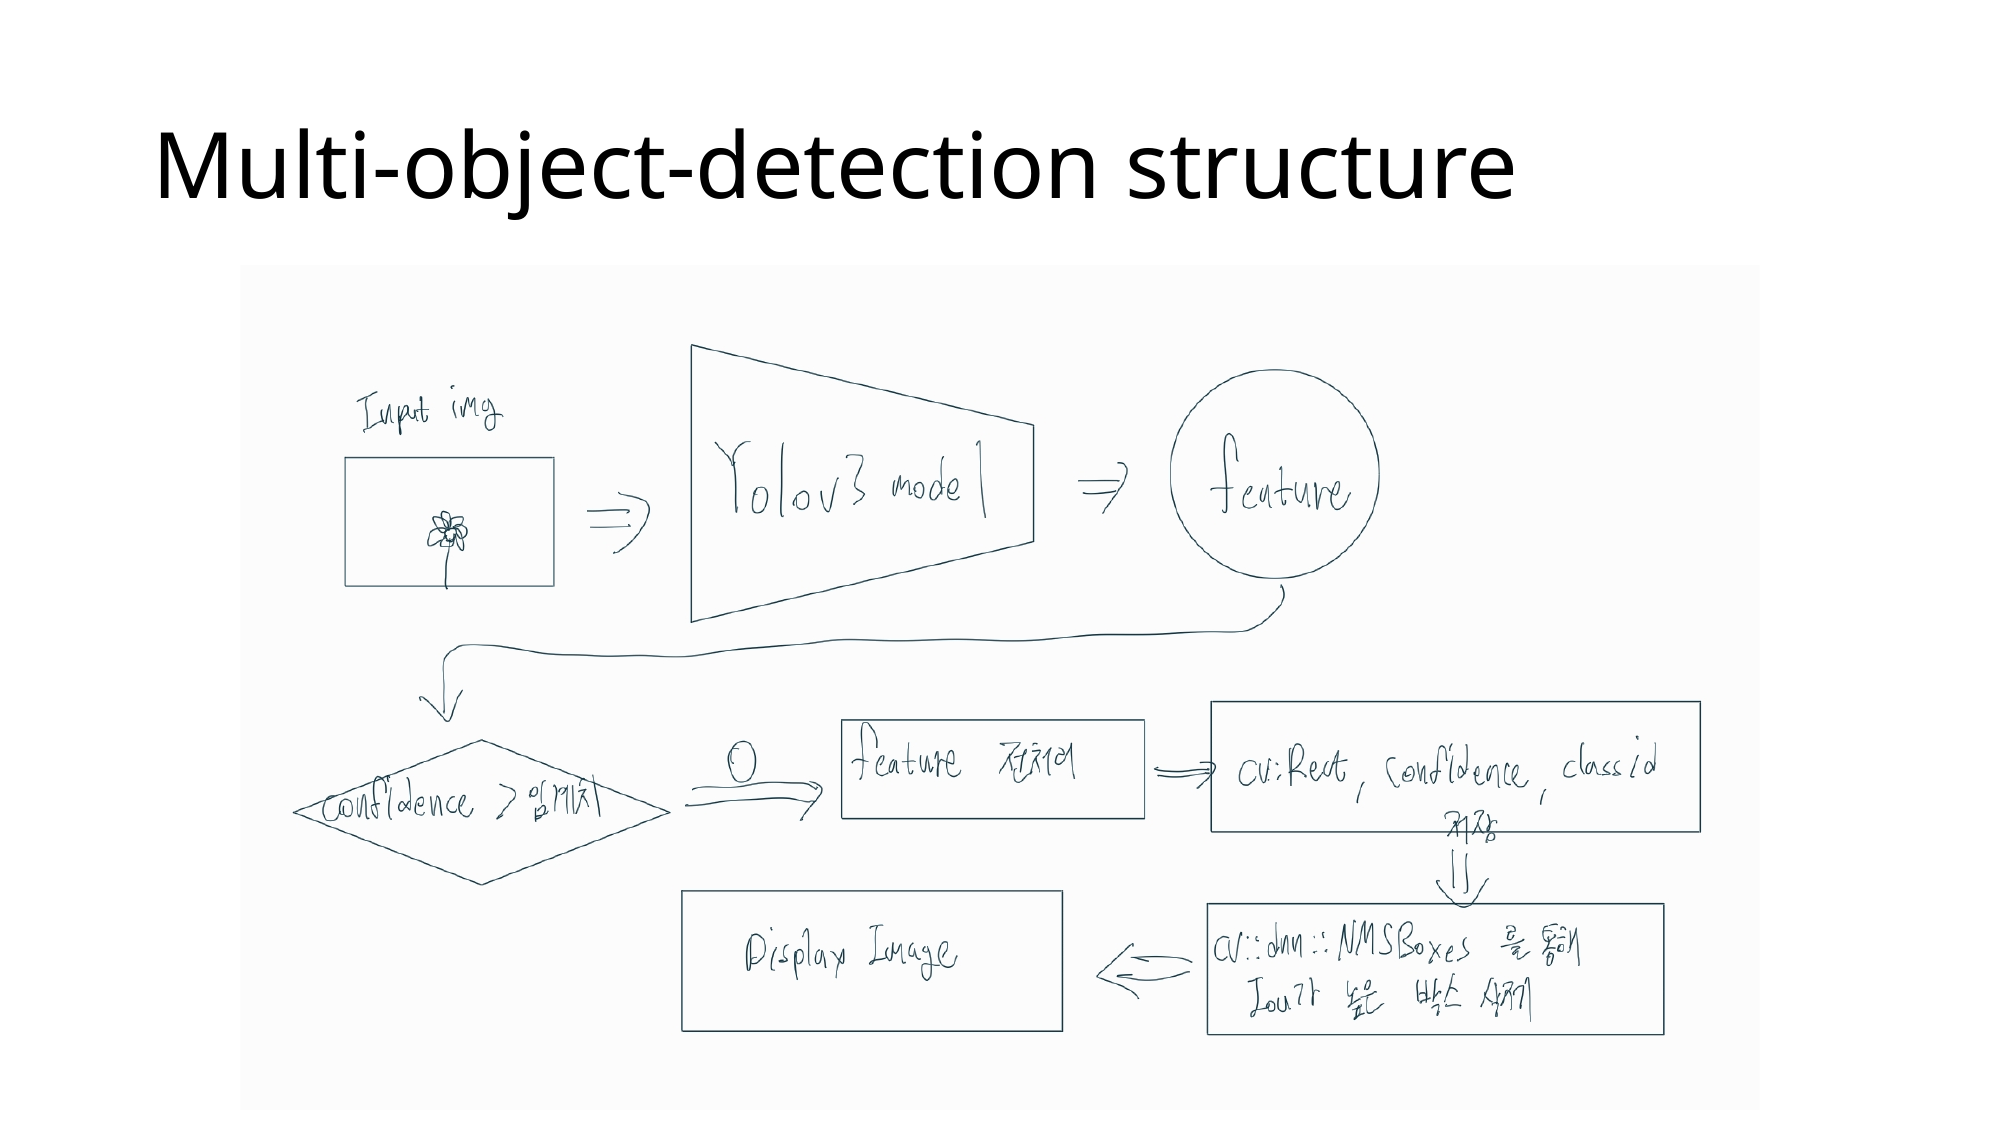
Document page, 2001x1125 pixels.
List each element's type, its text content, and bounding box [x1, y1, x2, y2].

title Multi-object-detection structure [137, 59, 1863, 278]
picture [240, 265, 1760, 1110]
